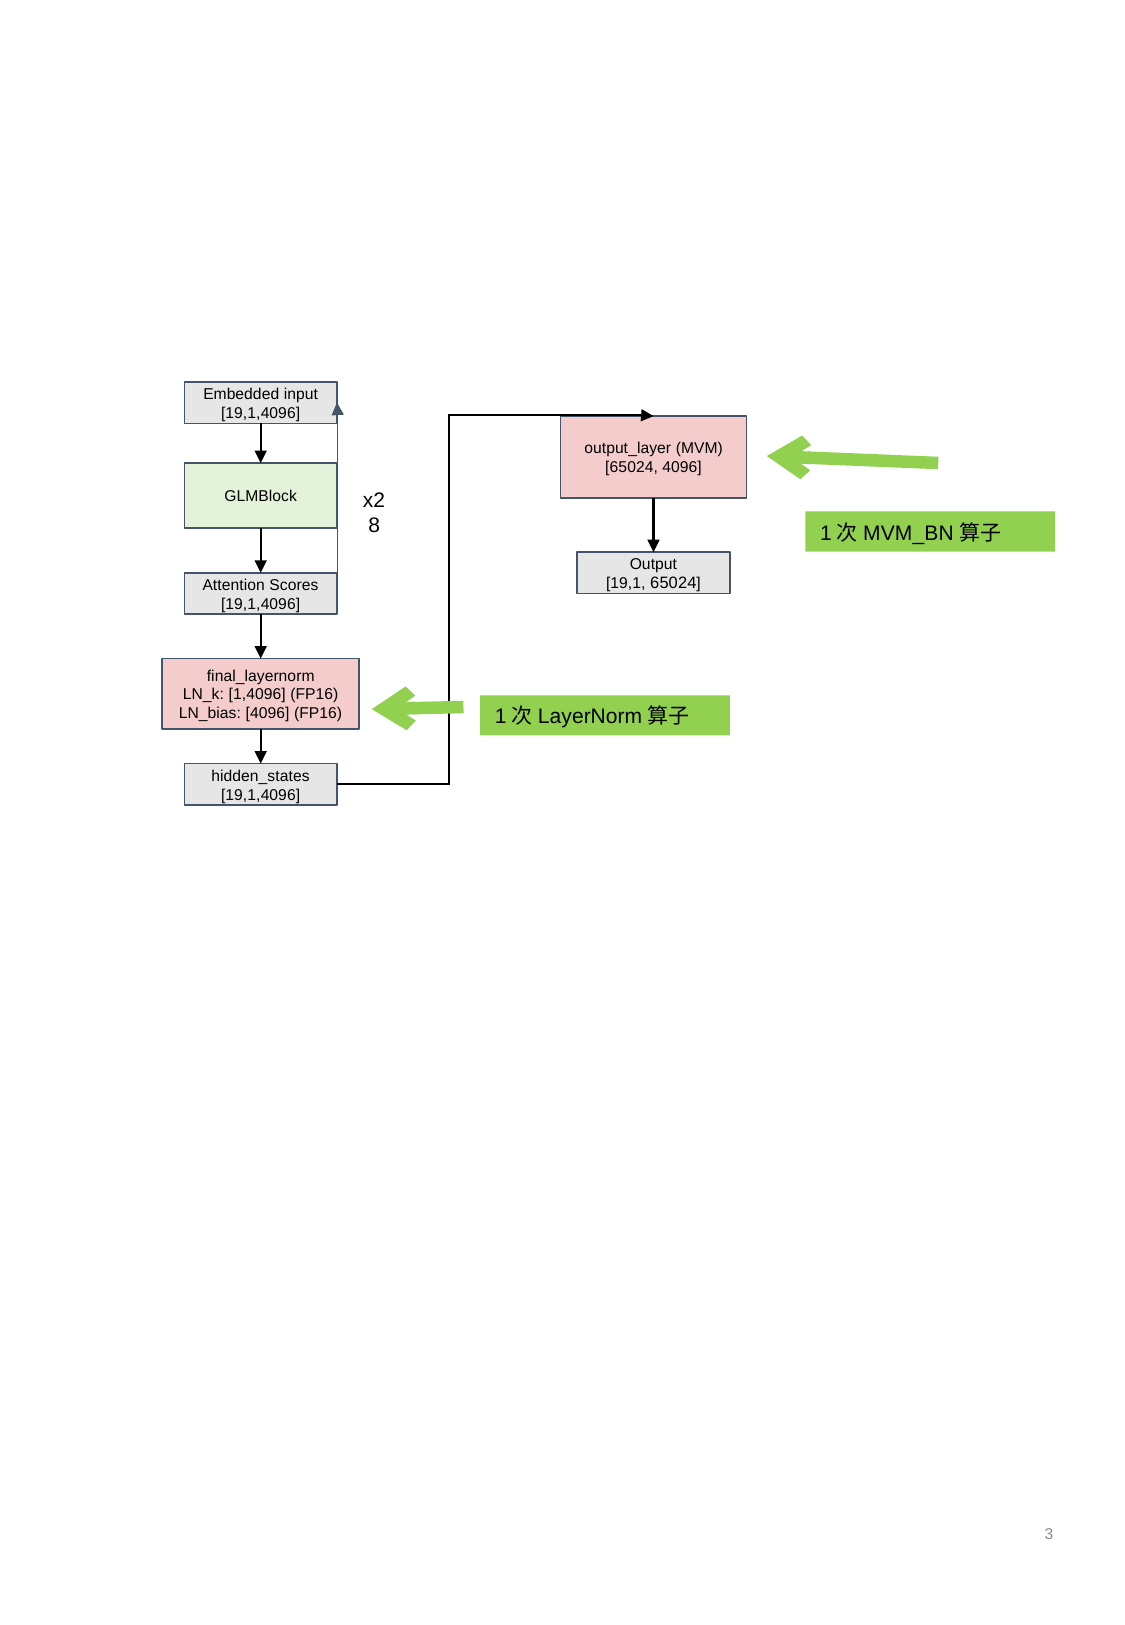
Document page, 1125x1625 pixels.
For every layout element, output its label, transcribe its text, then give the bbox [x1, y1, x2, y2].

text_box Output [19,1, 65024] [654, 552, 730, 594]
text_box output_layer (MVM) [65024, 4096] [654, 416, 747, 498]
text_box 1次MVM_BN算子 [805, 511, 1056, 552]
text_box 1次LayerNorm算子 [654, 695, 730, 736]
slide_number 3 [819, 1495, 1069, 1571]
text_box Attention Scores [19,1,4096] [184, 572, 336, 615]
text_box hidden_states [19,1,4096] [184, 763, 337, 805]
text_box final_layernorm LN_k: [1,4096] (FP16) LN_bias: [4096] (FP16) [162, 658, 336, 730]
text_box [371, 706, 464, 710]
text_box GLMBlock [184, 462, 336, 529]
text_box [336, 415, 654, 785]
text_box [766, 455, 939, 464]
text_box Embedded input [19,1,4096] [184, 382, 337, 424]
